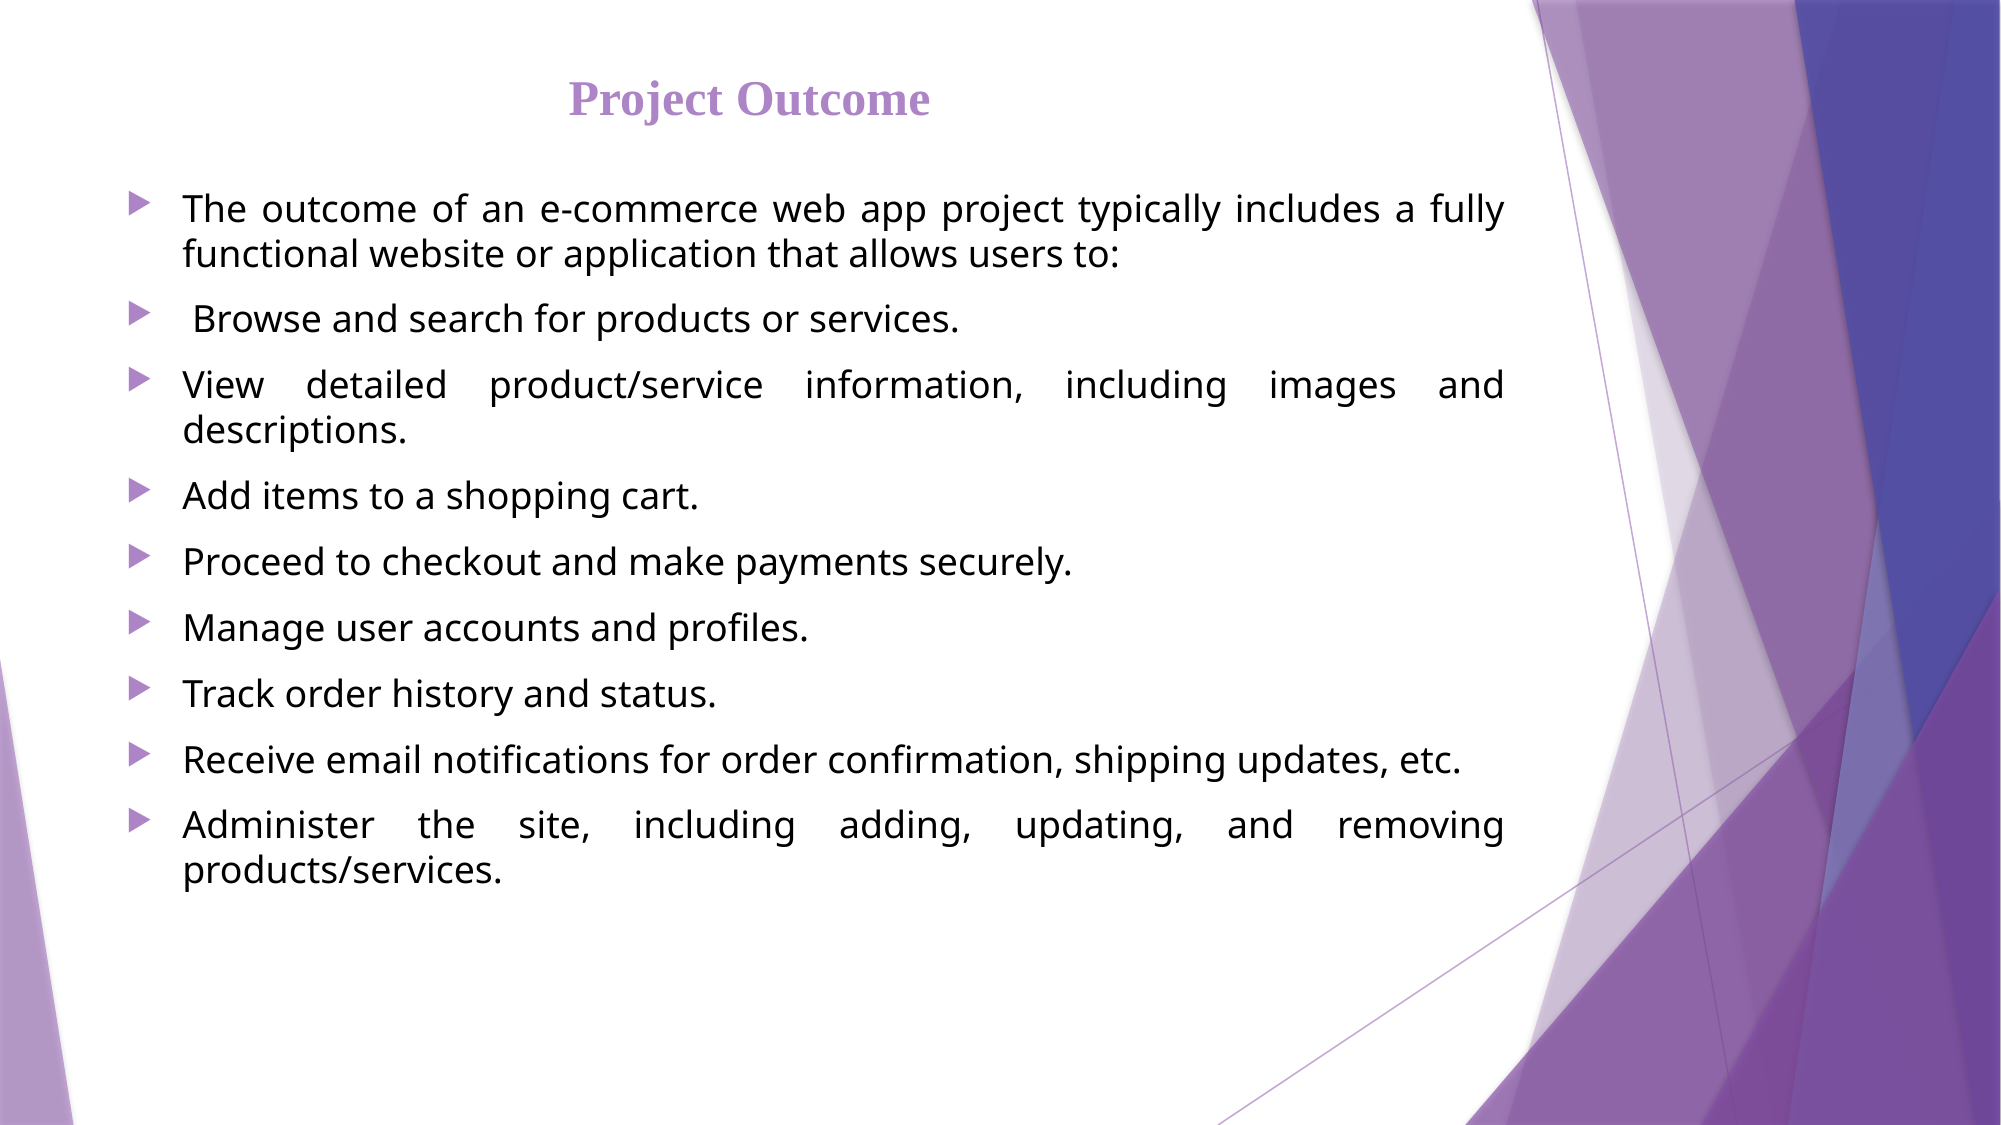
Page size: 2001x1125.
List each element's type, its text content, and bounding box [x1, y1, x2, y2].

title Project Outcome [44, 58, 1455, 275]
list The outcome of an e-commerce web app project typically includes a fully functional website or application that allows users to: Browse and search for products or services. View detailed product/service information, including images and descriptions. Add items to a shopping cart. Proceed to checkout and make payments securely. Manage user accounts and profiles. Track order history and status. Receive email notifications for order confirmation, shipping updates, etc. Administer the site, including adding, updating, and removing products/services. [111, 177, 1522, 1025]
